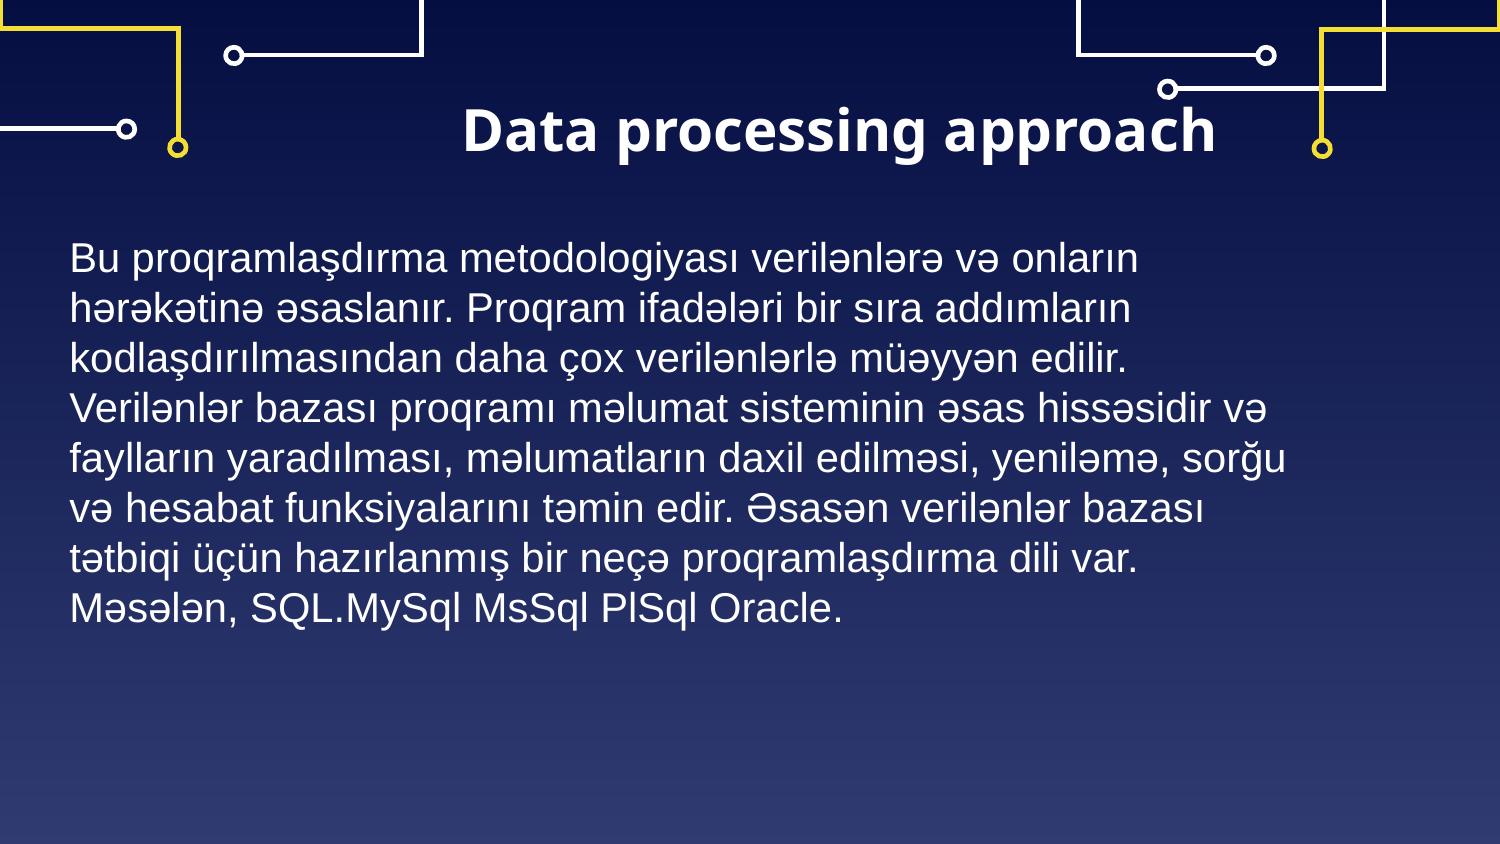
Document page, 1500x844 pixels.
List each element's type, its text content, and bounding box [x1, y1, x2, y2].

text_box Bu proqramlaşdırma metodologiyası verilənlərə və onların hərəkətinə əsaslanır. Proqram ifadələri bir sıra addımların kodlaşdırılmasından daha çox verilənlərlə müəyyən edilir. Verilənlər bazası proqramı məlumat sisteminin əsas hissəsidir və faylların yaradılması, məlumatların daxil edilməsi, yeniləmə, sorğu və hesabat funksiyalarını təmin edir. Əsasən verilənlər bazası tətbiqi üçün hazırlanmış bir neçə proqramlaşdırma dili var. Məsələn, SQL.MySql MsSql PlSql Oracle. [54, 223, 1313, 638]
title Data processing approach [267, 88, 1233, 167]
